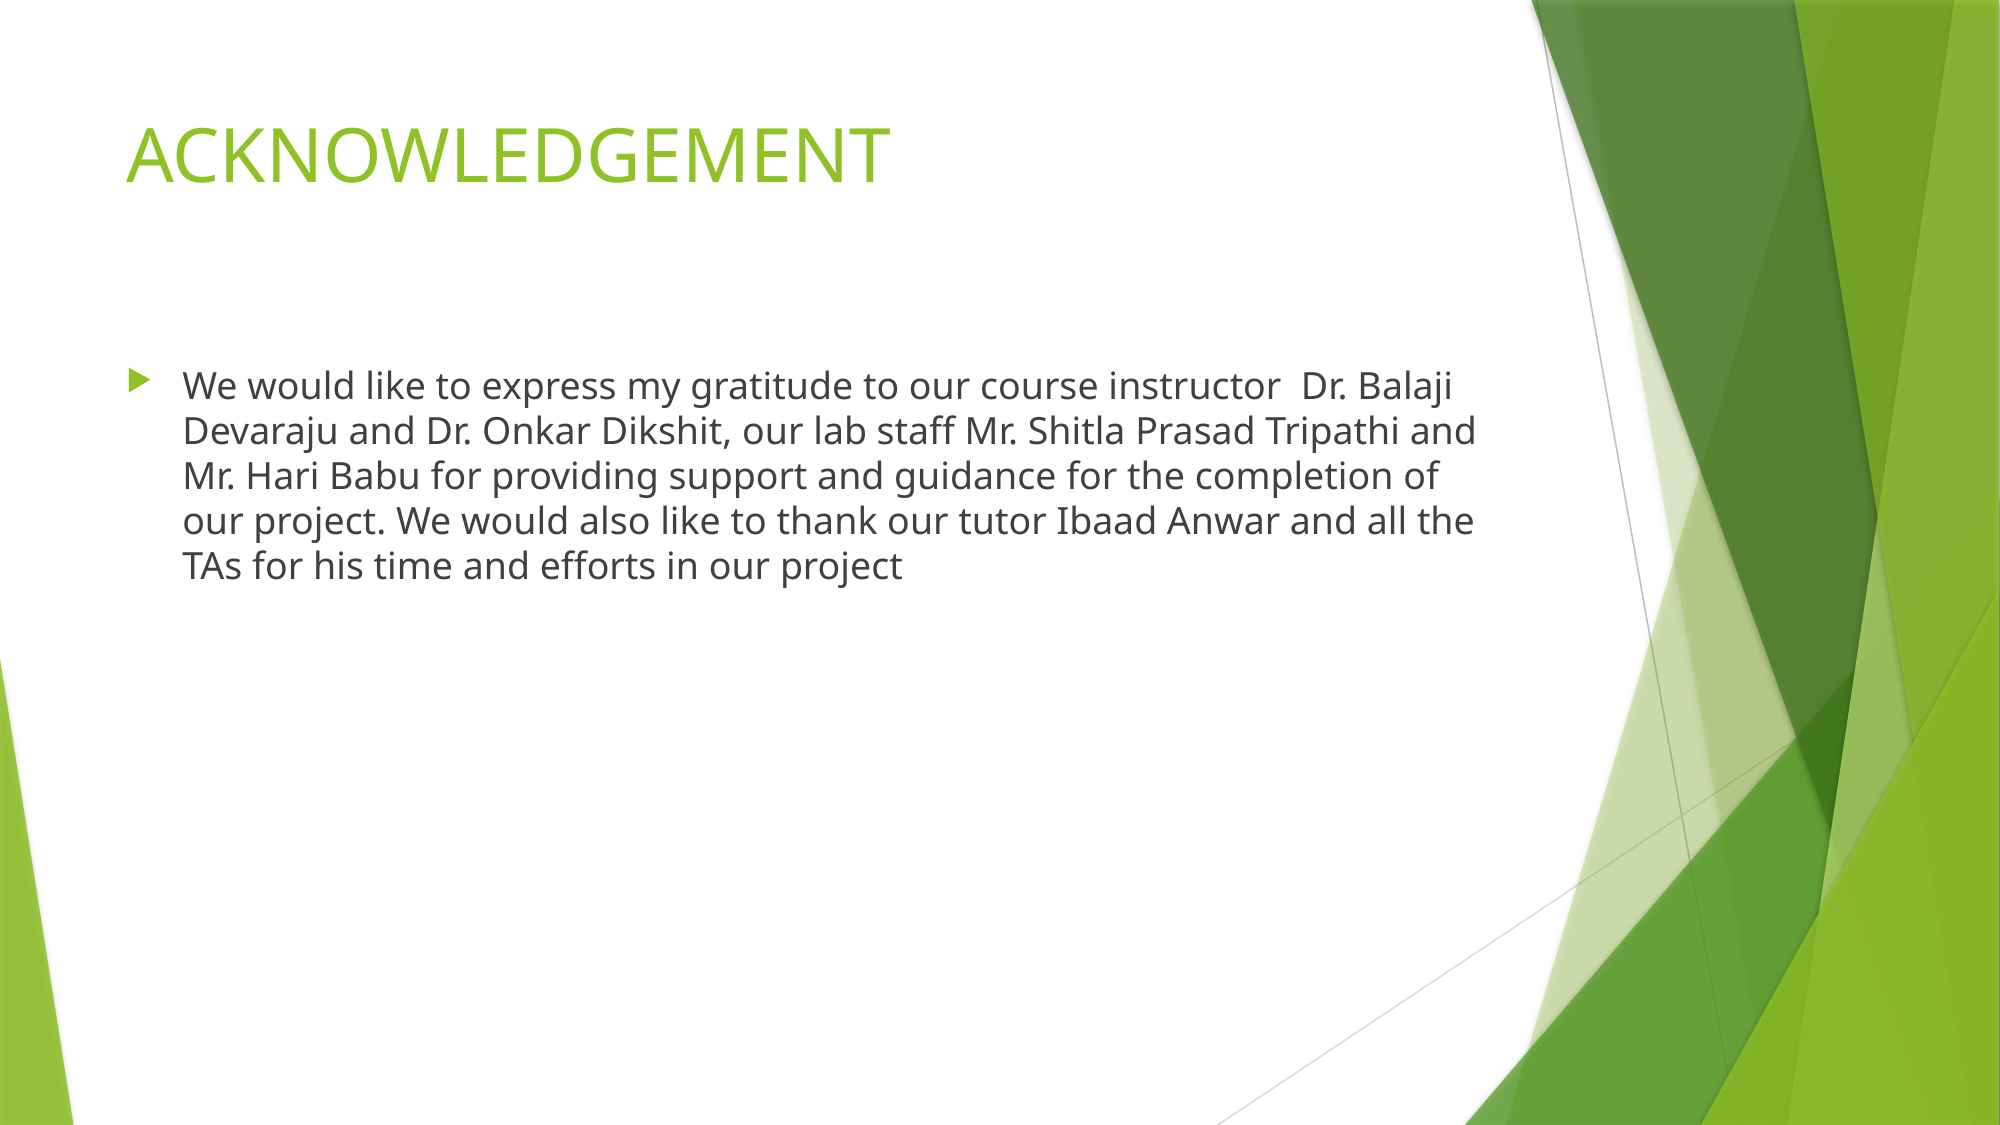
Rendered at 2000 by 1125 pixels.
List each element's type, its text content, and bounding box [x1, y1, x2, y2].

list We would like to express my gratitude to our course instructor Dr. Balaji Devaraju and Dr. Onkar Dikshit, our lab staff Mr. Shitla Prasad Tripathi and Mr. Hari Babu for providing support and guidance for the completion of our project. We would also like to thank our tutor Ibaad Anwar and all the TAs for his time and efforts in our project [111, 354, 1521, 992]
title ACKNOWLEDGEMENT [111, 99, 1521, 317]
